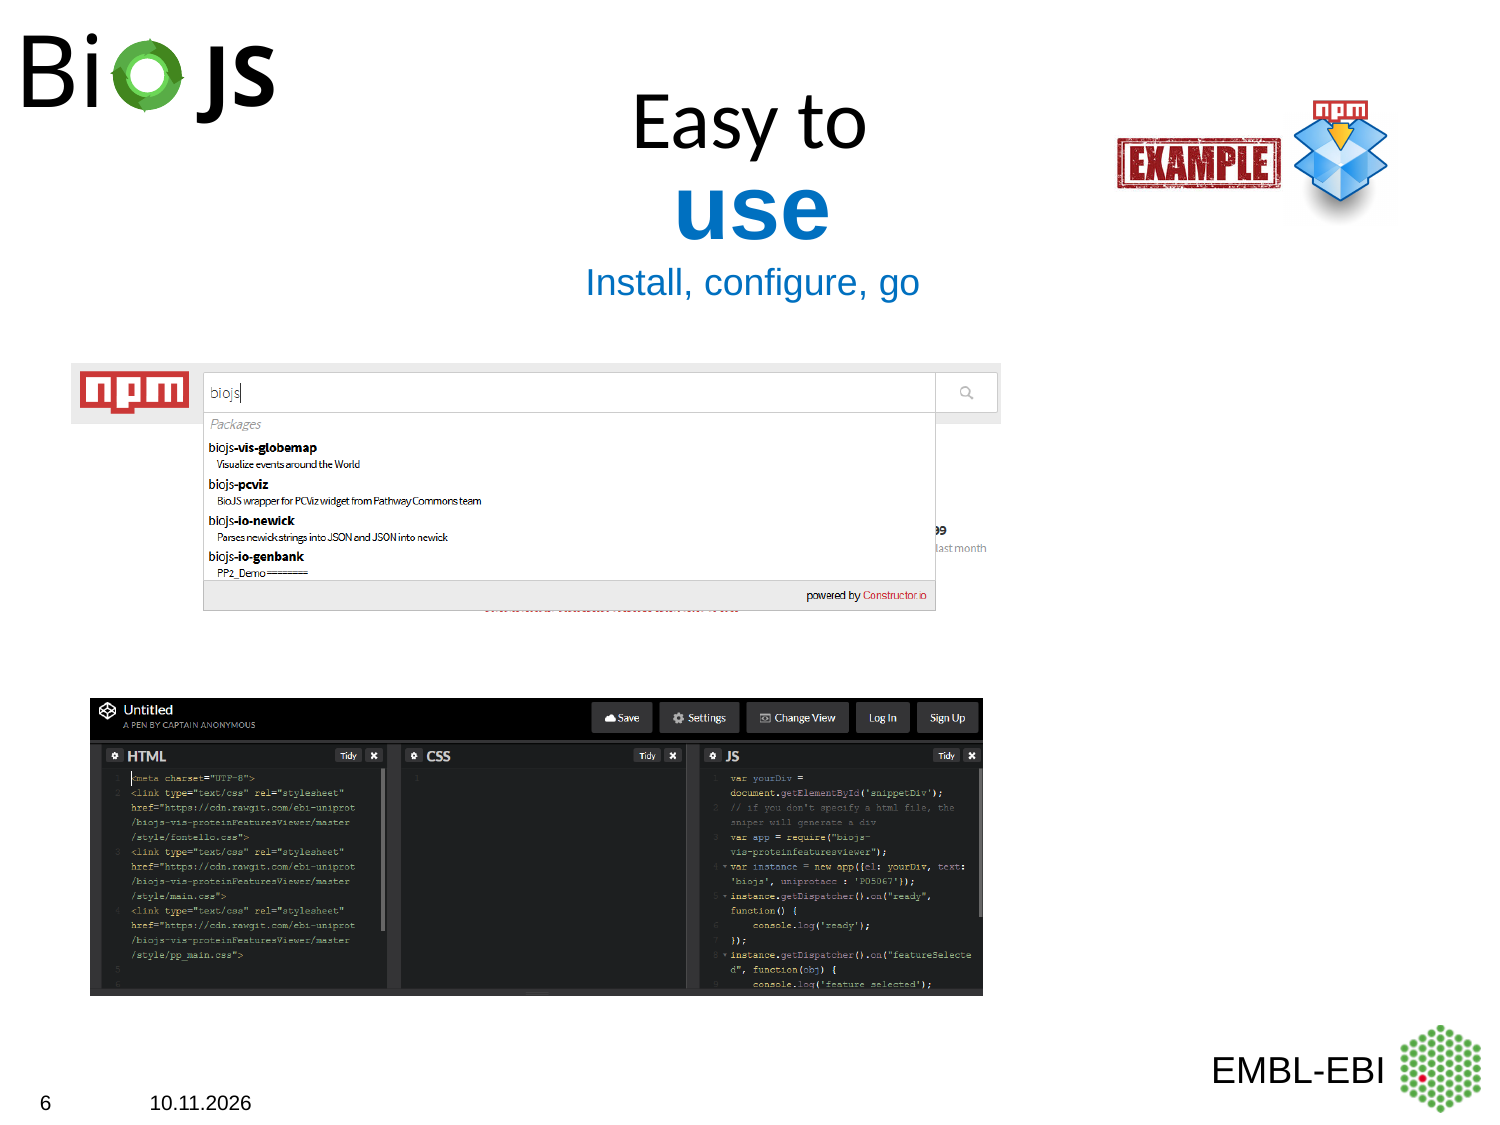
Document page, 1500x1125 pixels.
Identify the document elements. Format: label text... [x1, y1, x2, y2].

picture [89, 698, 983, 997]
picture [70, 362, 1002, 613]
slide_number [136, 1082, 502, 1125]
text_box use Install, configure, go [466, 140, 1040, 311]
slide_number 6 [24, 1082, 136, 1125]
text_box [0, 0, 309, 137]
title Easy to [75, 45, 1425, 185]
picture [1396, 1025, 1481, 1113]
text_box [1113, 95, 1398, 227]
